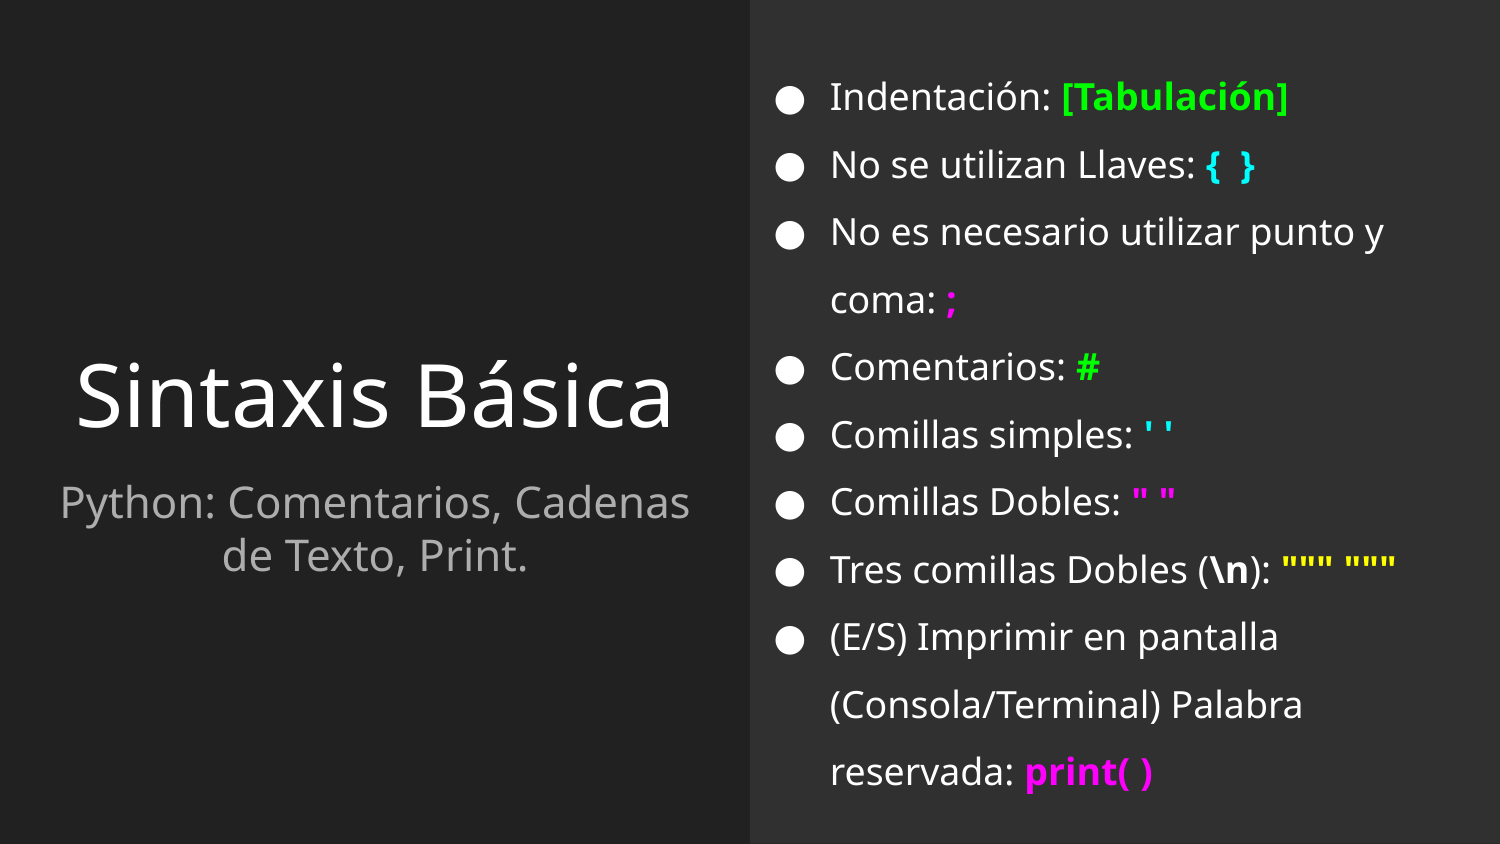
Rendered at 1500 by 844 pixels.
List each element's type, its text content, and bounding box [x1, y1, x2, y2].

title Sintaxis Básica [43, 216, 708, 459]
list Indentación: [Tabulación] No se utilizan Llaves: { } No es necesario utilizar punto y coma: ; Comentarios: # Comillas simples: ' ' Comillas Dobles: " " Tres comillas Dobles (\n): """ """ (E/S) Imprimir en pantalla (Consola/Terminal) Palabra reservada: print( ) [739, 0, 1500, 844]
subtitle Python: Comentarios, Cadenas de Texto, Print. [43, 459, 708, 663]
